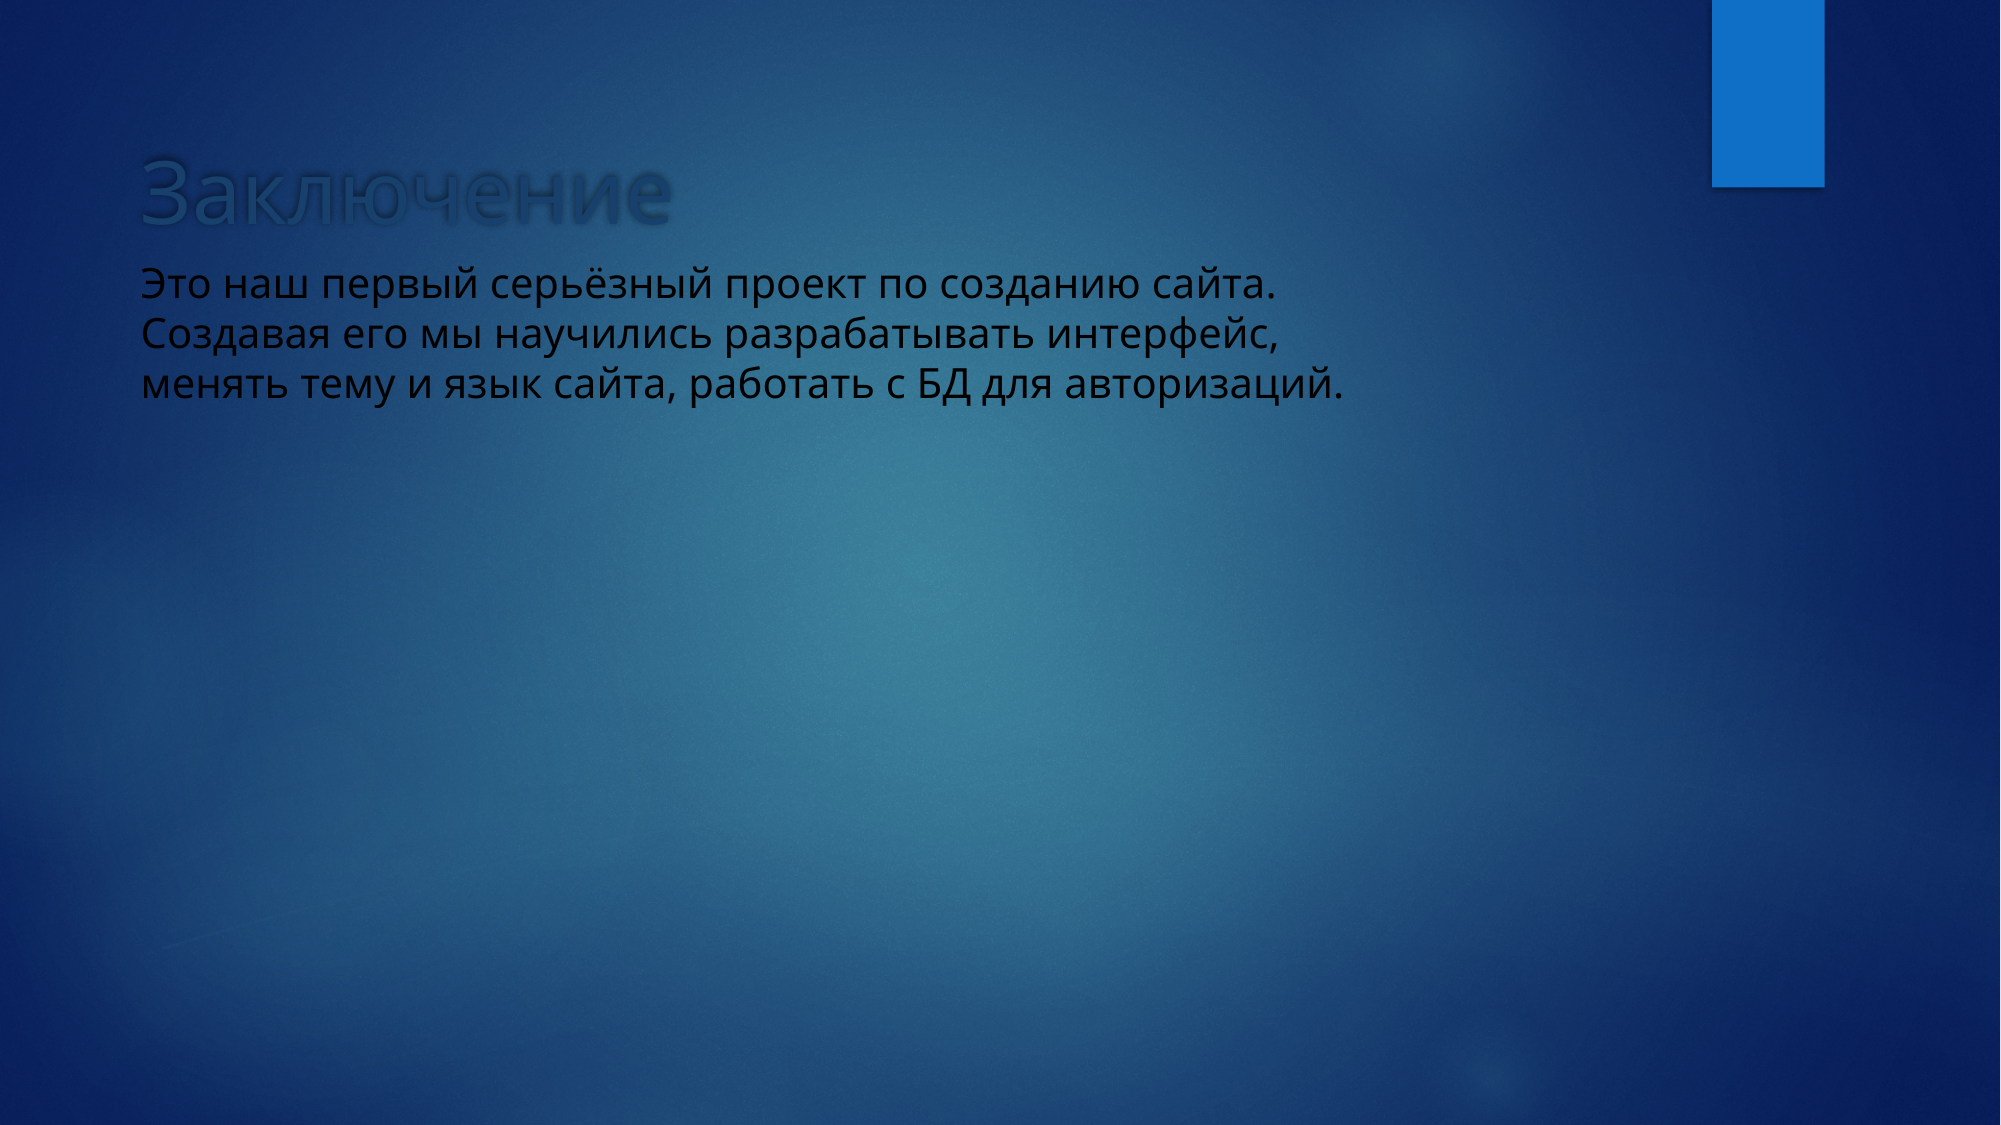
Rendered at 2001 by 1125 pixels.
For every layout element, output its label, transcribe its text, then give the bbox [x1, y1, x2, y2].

picture [0, 0, 2001, 1125]
text_box Это наш первый серьёзный проект по созданию сайта. Создавая его мы научились разрабатывать интерфейс, менять тему и язык сайта, работать с БД для авторизаций. [125, 249, 1451, 415]
title Заключение [125, 19, 1669, 250]
